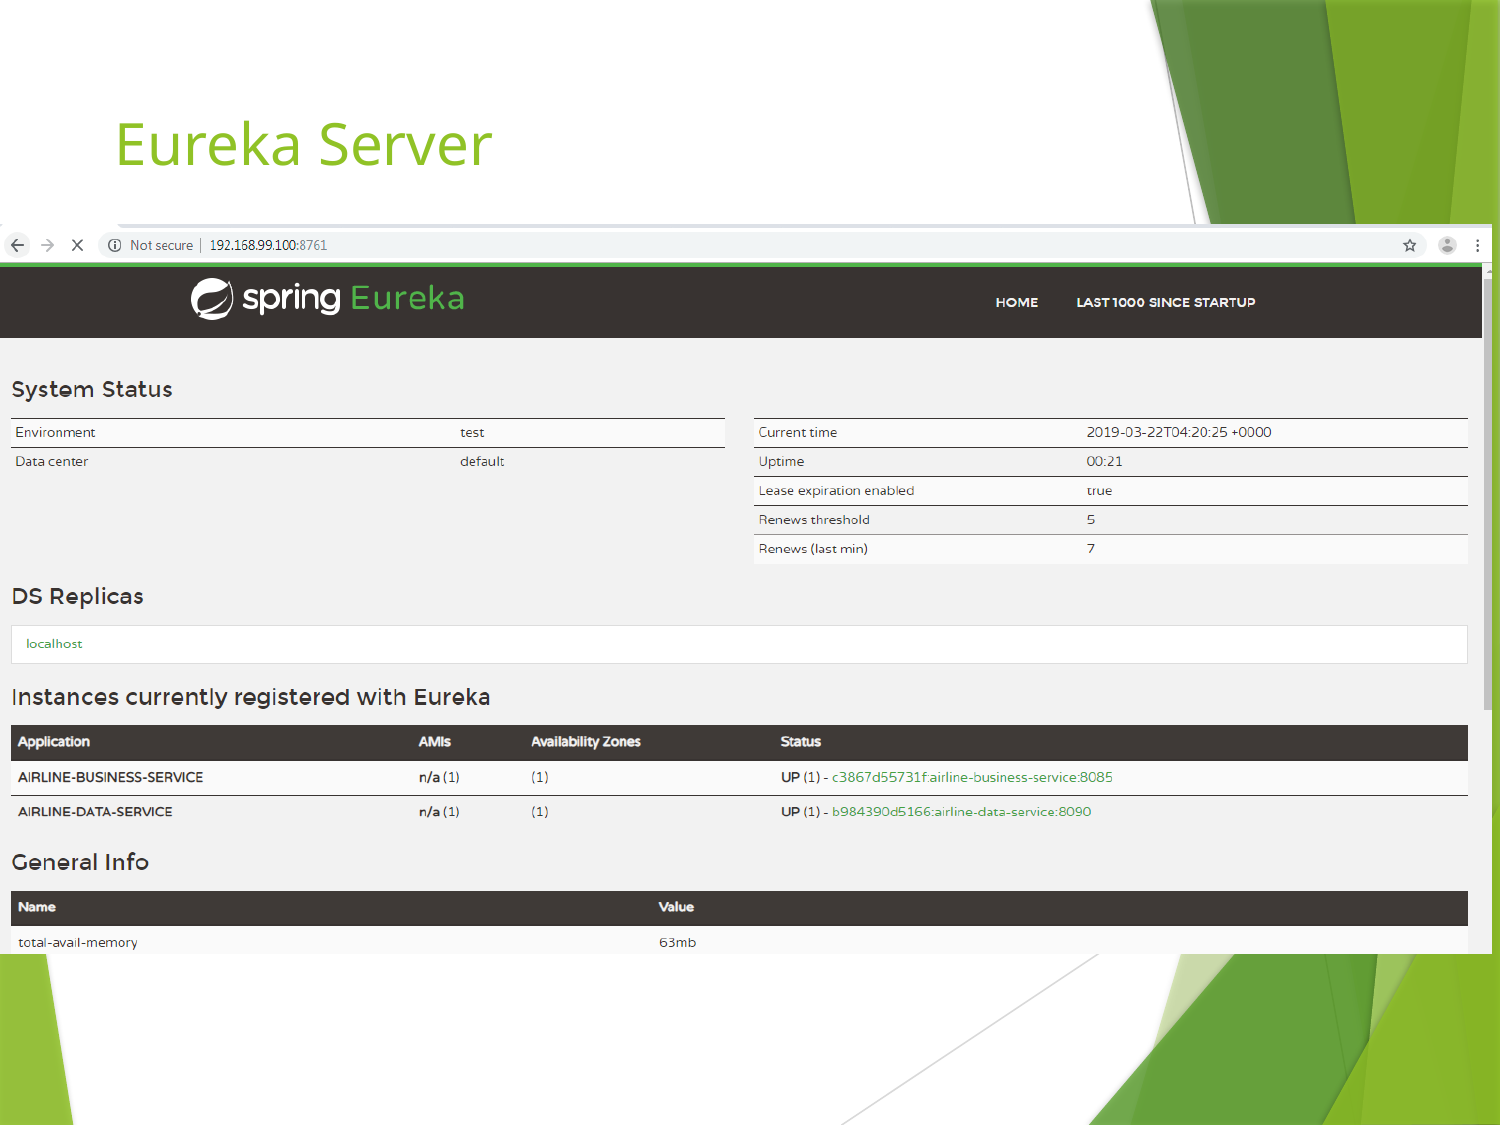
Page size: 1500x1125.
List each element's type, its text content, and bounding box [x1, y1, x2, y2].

picture [0, 224, 1493, 955]
title Eureka Server [99, 99, 1142, 200]
